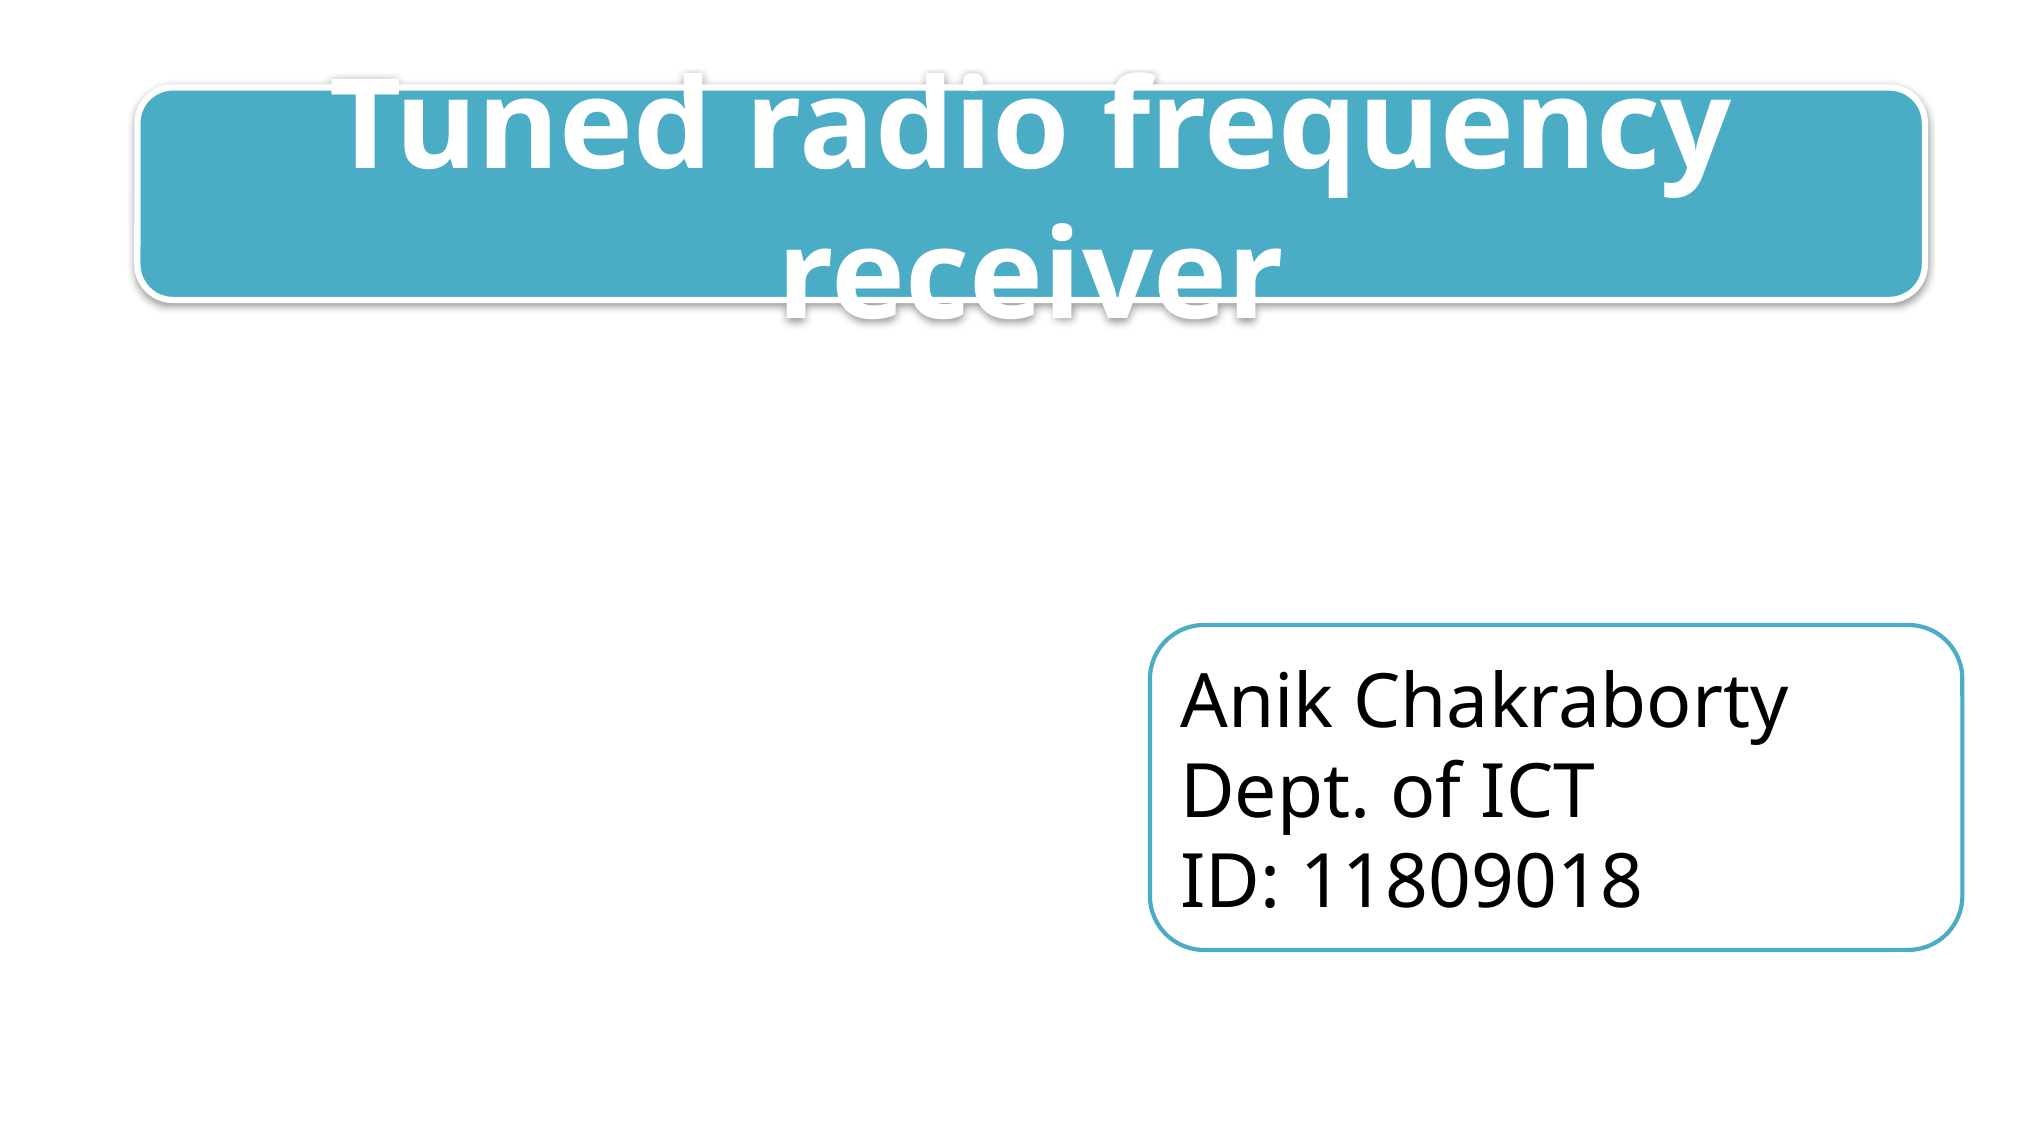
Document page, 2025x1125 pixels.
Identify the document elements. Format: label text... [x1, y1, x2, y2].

text_box Anik Chakraborty Dept. of ICT ID: 11809018 [1147, 622, 1965, 953]
text_box Tuned radio frequency receiver [134, 84, 1929, 304]
